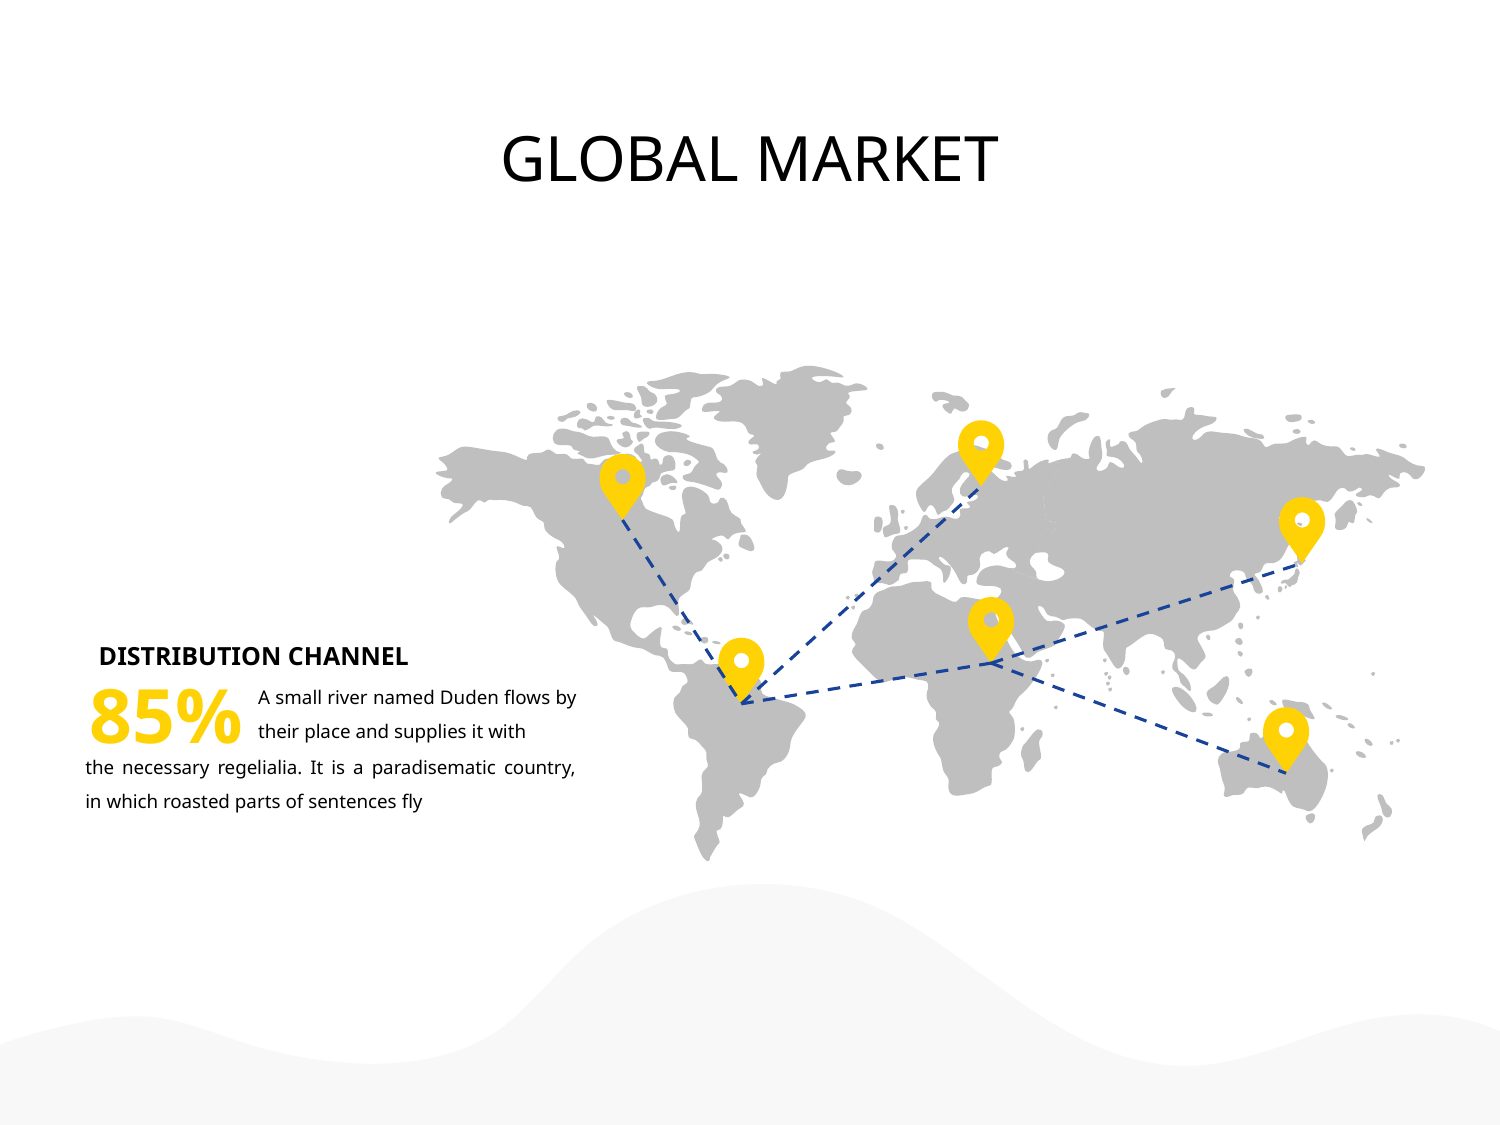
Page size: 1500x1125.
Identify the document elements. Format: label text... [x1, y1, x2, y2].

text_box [741, 663, 991, 704]
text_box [991, 563, 1303, 664]
text_box the necessary regelialia. It is a paradisematic country, in which roasted parts of sentences fly [70, 737, 429, 820]
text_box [991, 663, 1287, 774]
text_box 85% [74, 660, 259, 737]
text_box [741, 486, 981, 663]
text_box DISTRIBUTION CHANNEL [84, 633, 425, 666]
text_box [622, 519, 741, 704]
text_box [429, 365, 1430, 865]
title GLOBAL MARKET [299, 103, 1201, 203]
text_box A small river named Duden flows by their place and supplies it with [243, 666, 429, 737]
